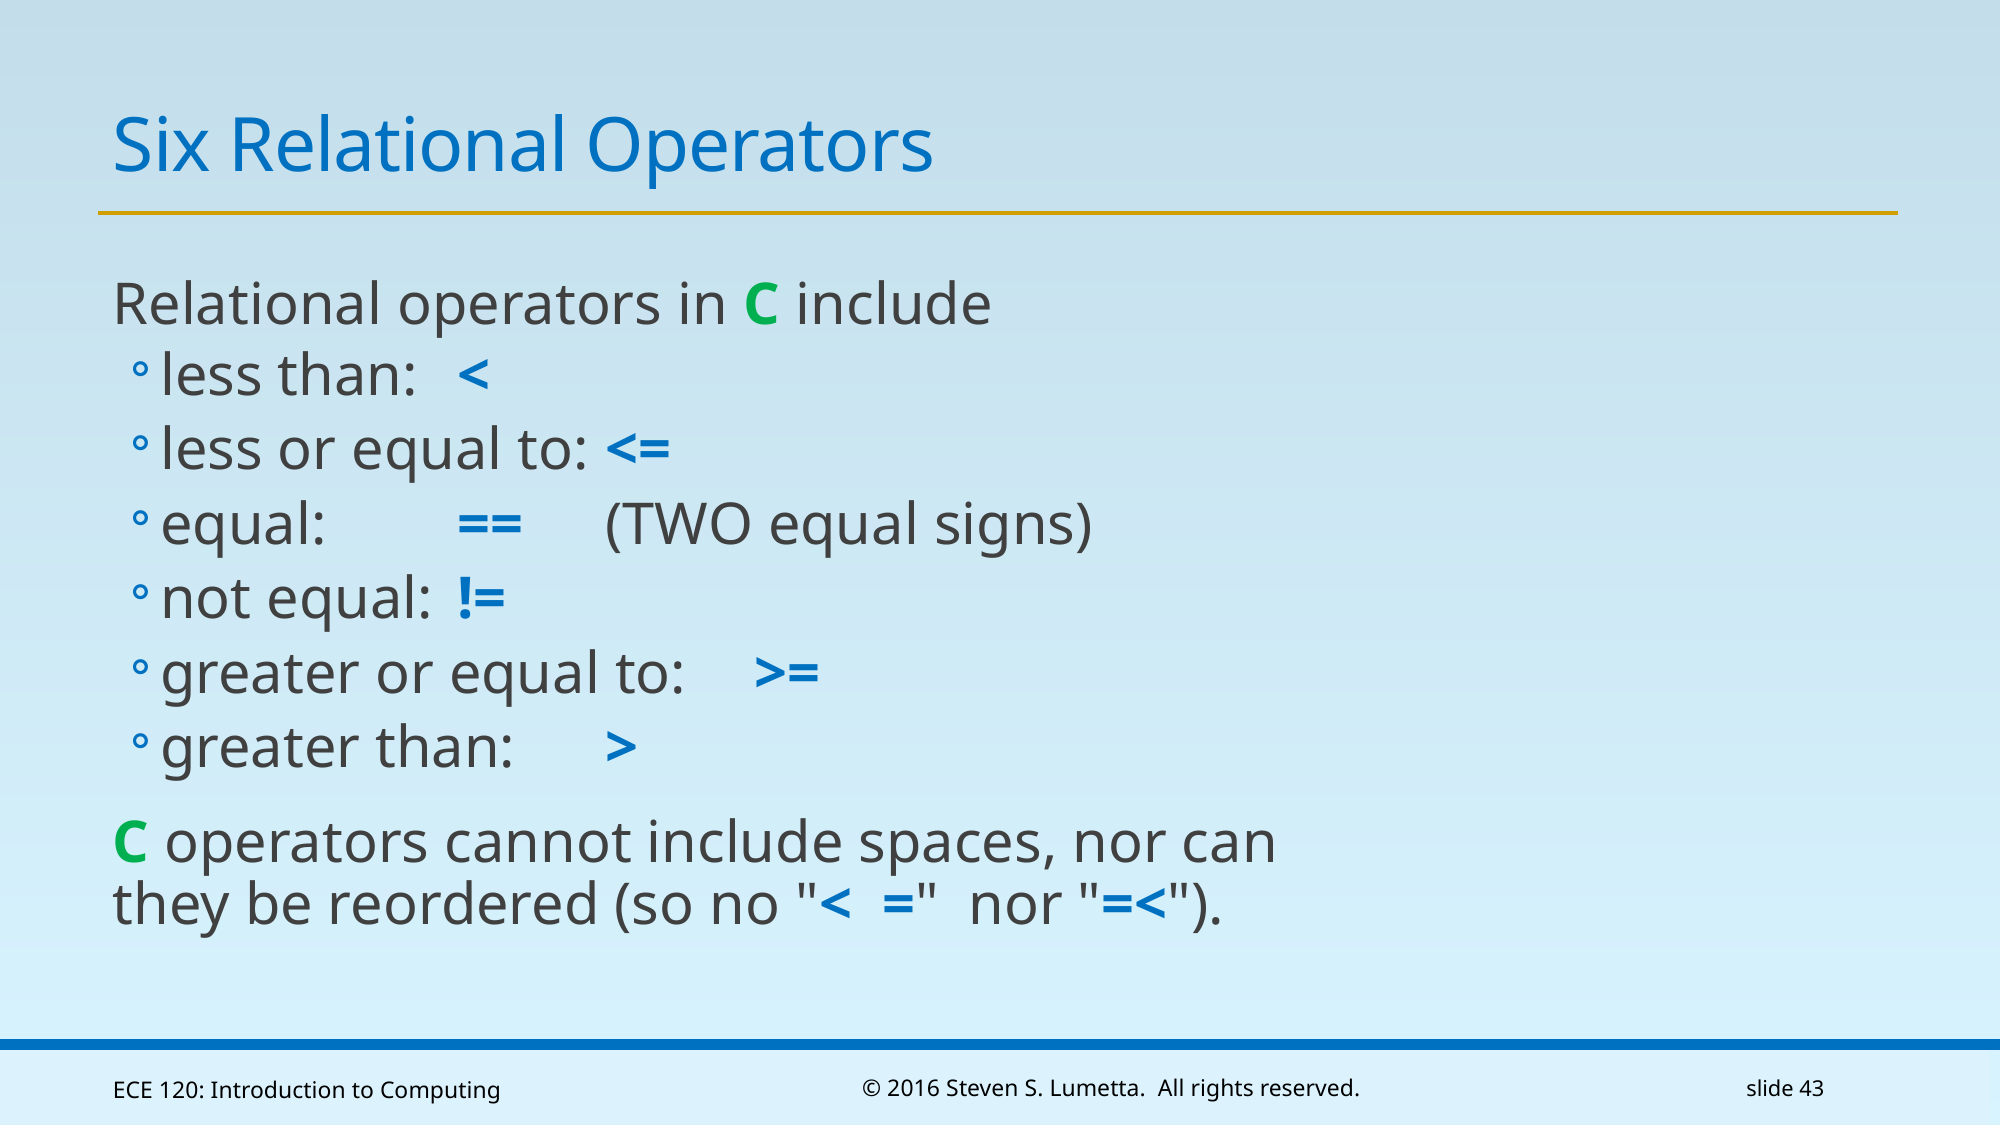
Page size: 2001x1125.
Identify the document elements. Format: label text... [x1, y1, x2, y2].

footer © 2016 Steven S. Lumetta. All rights reserved. [604, 1059, 1376, 1120]
slide_number slide 43 [1624, 1059, 1840, 1120]
title Six Relational Operators [97, 88, 1900, 194]
slide_number ECE 120: Introduction to Computing [97, 1059, 586, 1120]
list Relational operators in C include less than: < less or equal to: <= equal: == (TWO equal signs) not equal: != greater or equal to: >= greater than: > C operators cannot include spaces, nor can they be reordered (so no "< =" nor "=<"). [97, 267, 1377, 963]
